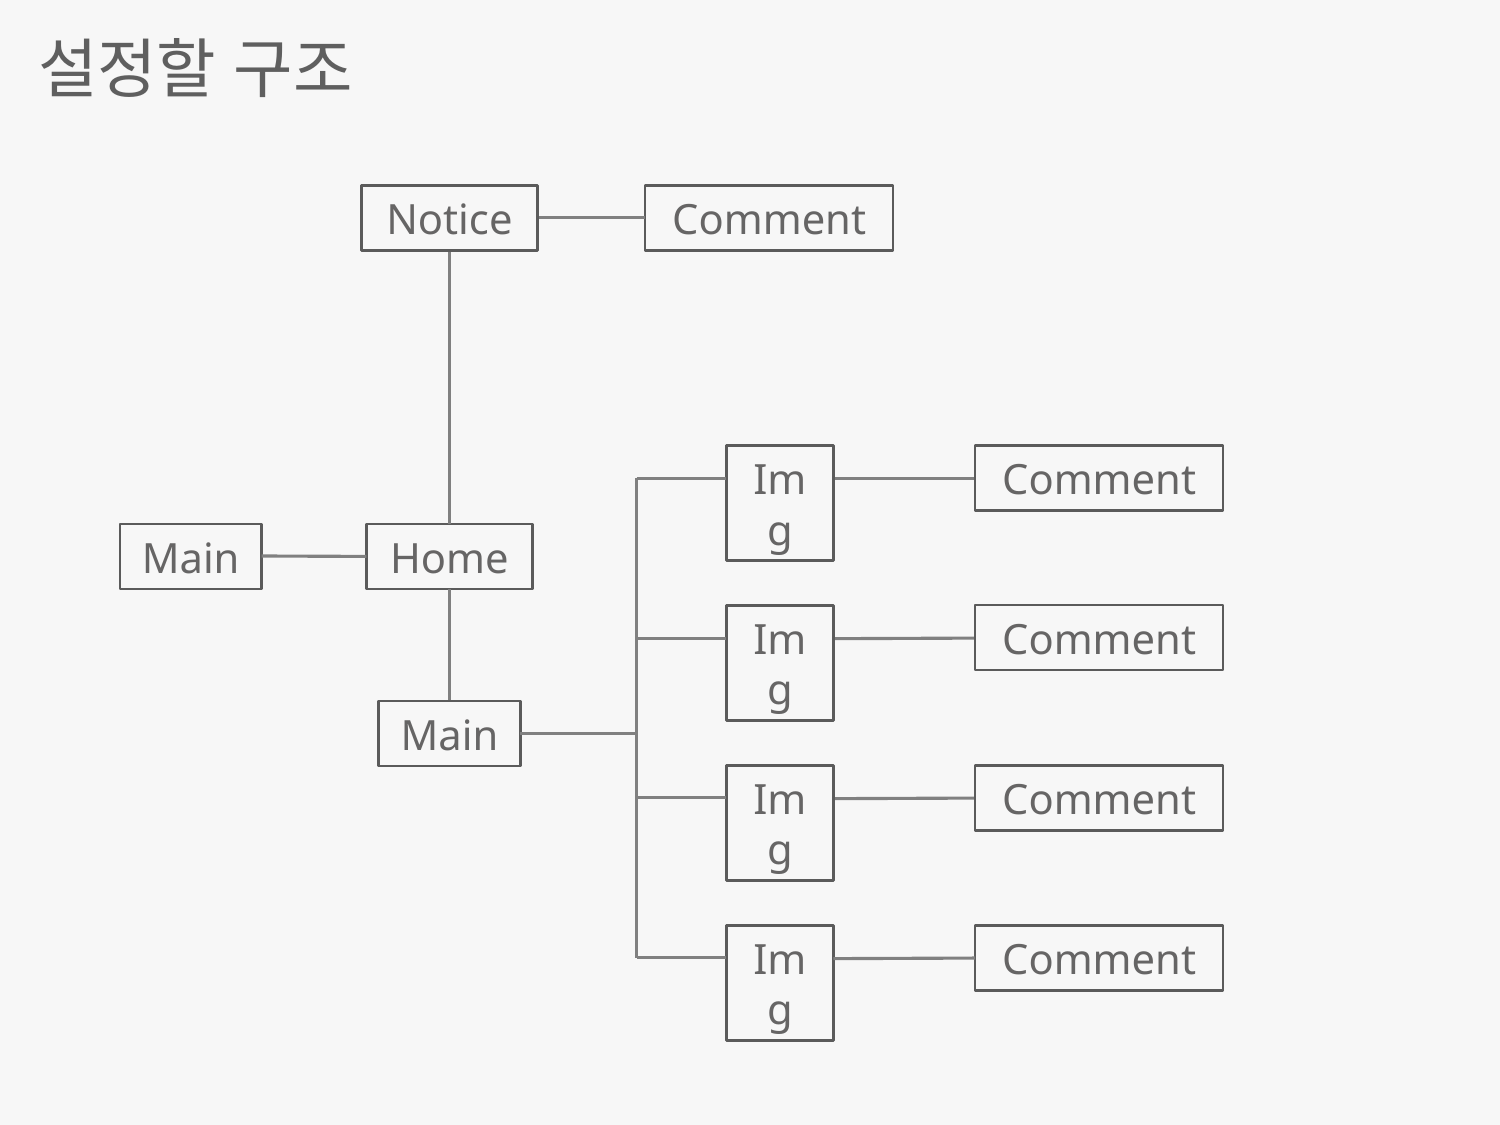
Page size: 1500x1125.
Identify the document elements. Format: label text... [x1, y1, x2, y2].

text_box Home [366, 523, 533, 589]
text_box Comment [975, 445, 1224, 511]
text_box Img [726, 445, 834, 561]
text_box Img [726, 925, 834, 1041]
text_box Comment [645, 185, 894, 251]
text_box Img [726, 765, 834, 881]
text_box Main [378, 701, 521, 767]
text_box Notice [361, 185, 538, 251]
text_box Img [726, 605, 834, 715]
text_box Comment [975, 605, 1224, 671]
text_box Comment [975, 925, 1224, 991]
text_box Main [119, 523, 262, 589]
text_box 설정할 구조 [23, 20, 368, 113]
text_box Comment [975, 765, 1224, 831]
